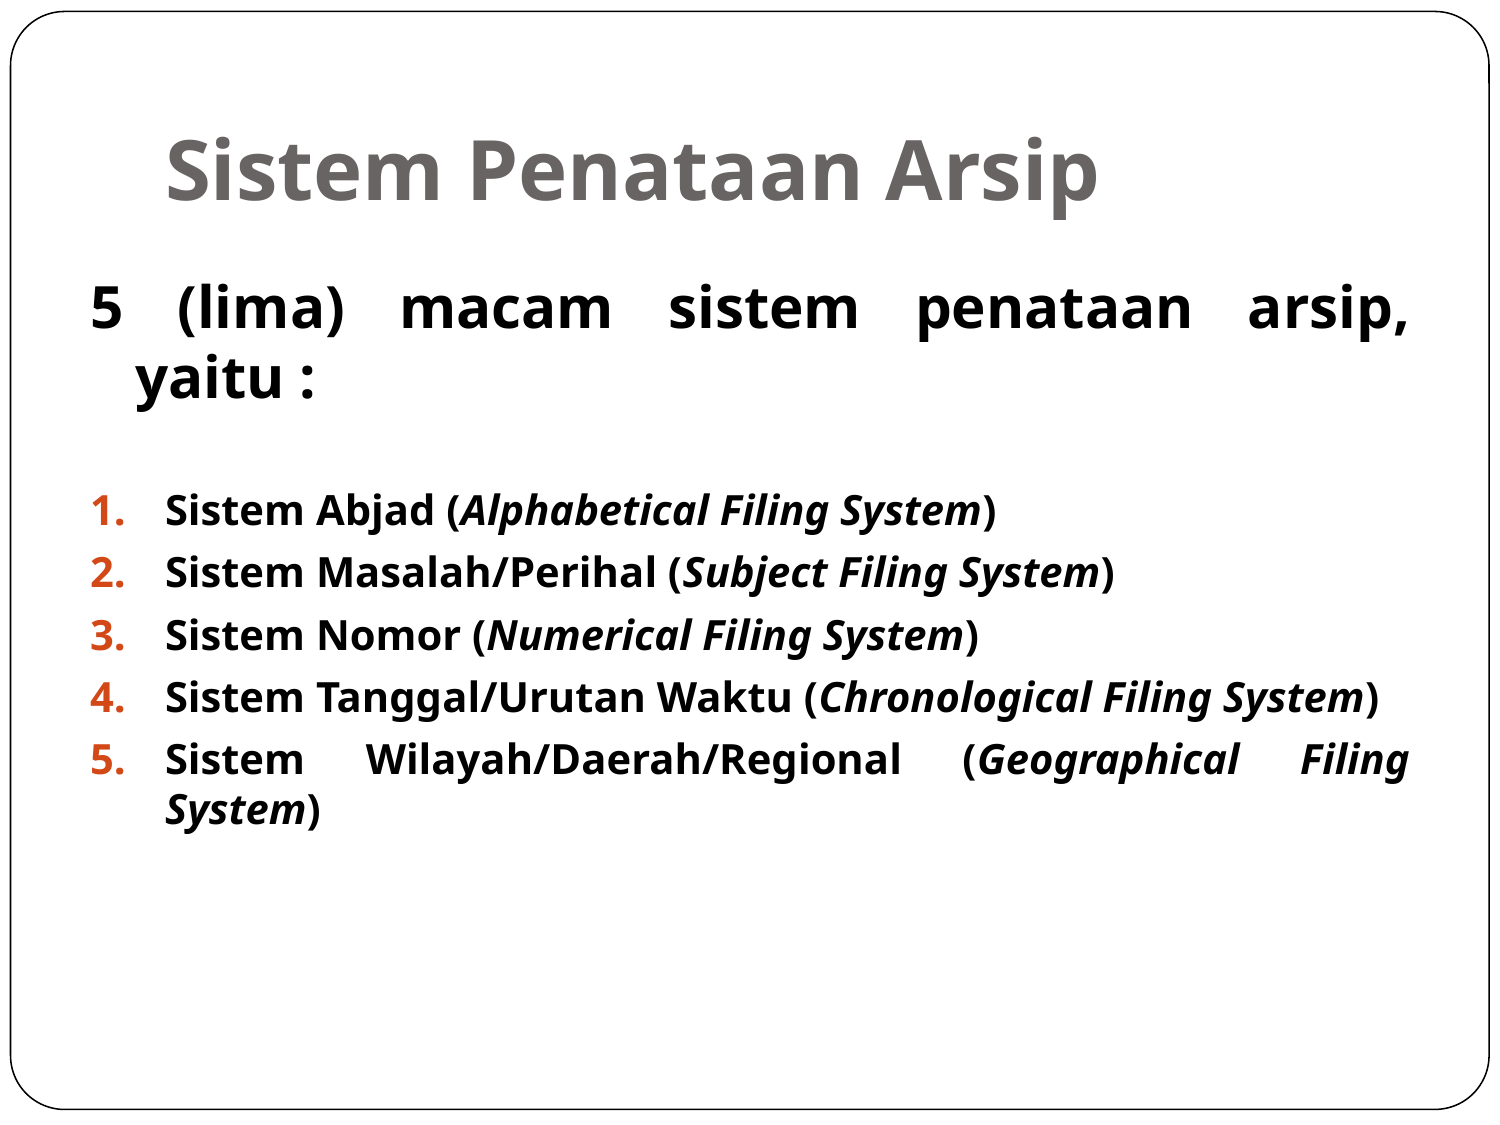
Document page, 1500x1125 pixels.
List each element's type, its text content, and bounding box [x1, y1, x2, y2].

list 5 (lima) macam sistem penataan arsip, yaitu : Sistem Abjad (Alphabetical Filing System) Sistem Masalah/Perihal (Subject Filing System) Sistem Nomor (Numerical Filing System) Sistem Tanggal/Urutan Waktu (Chronological Filing System) Sistem Wilayah/Daerah/Regional (Geographical Filing System) [75, 262, 1425, 925]
title Sistem Penataan Arsip [150, 45, 1425, 233]
